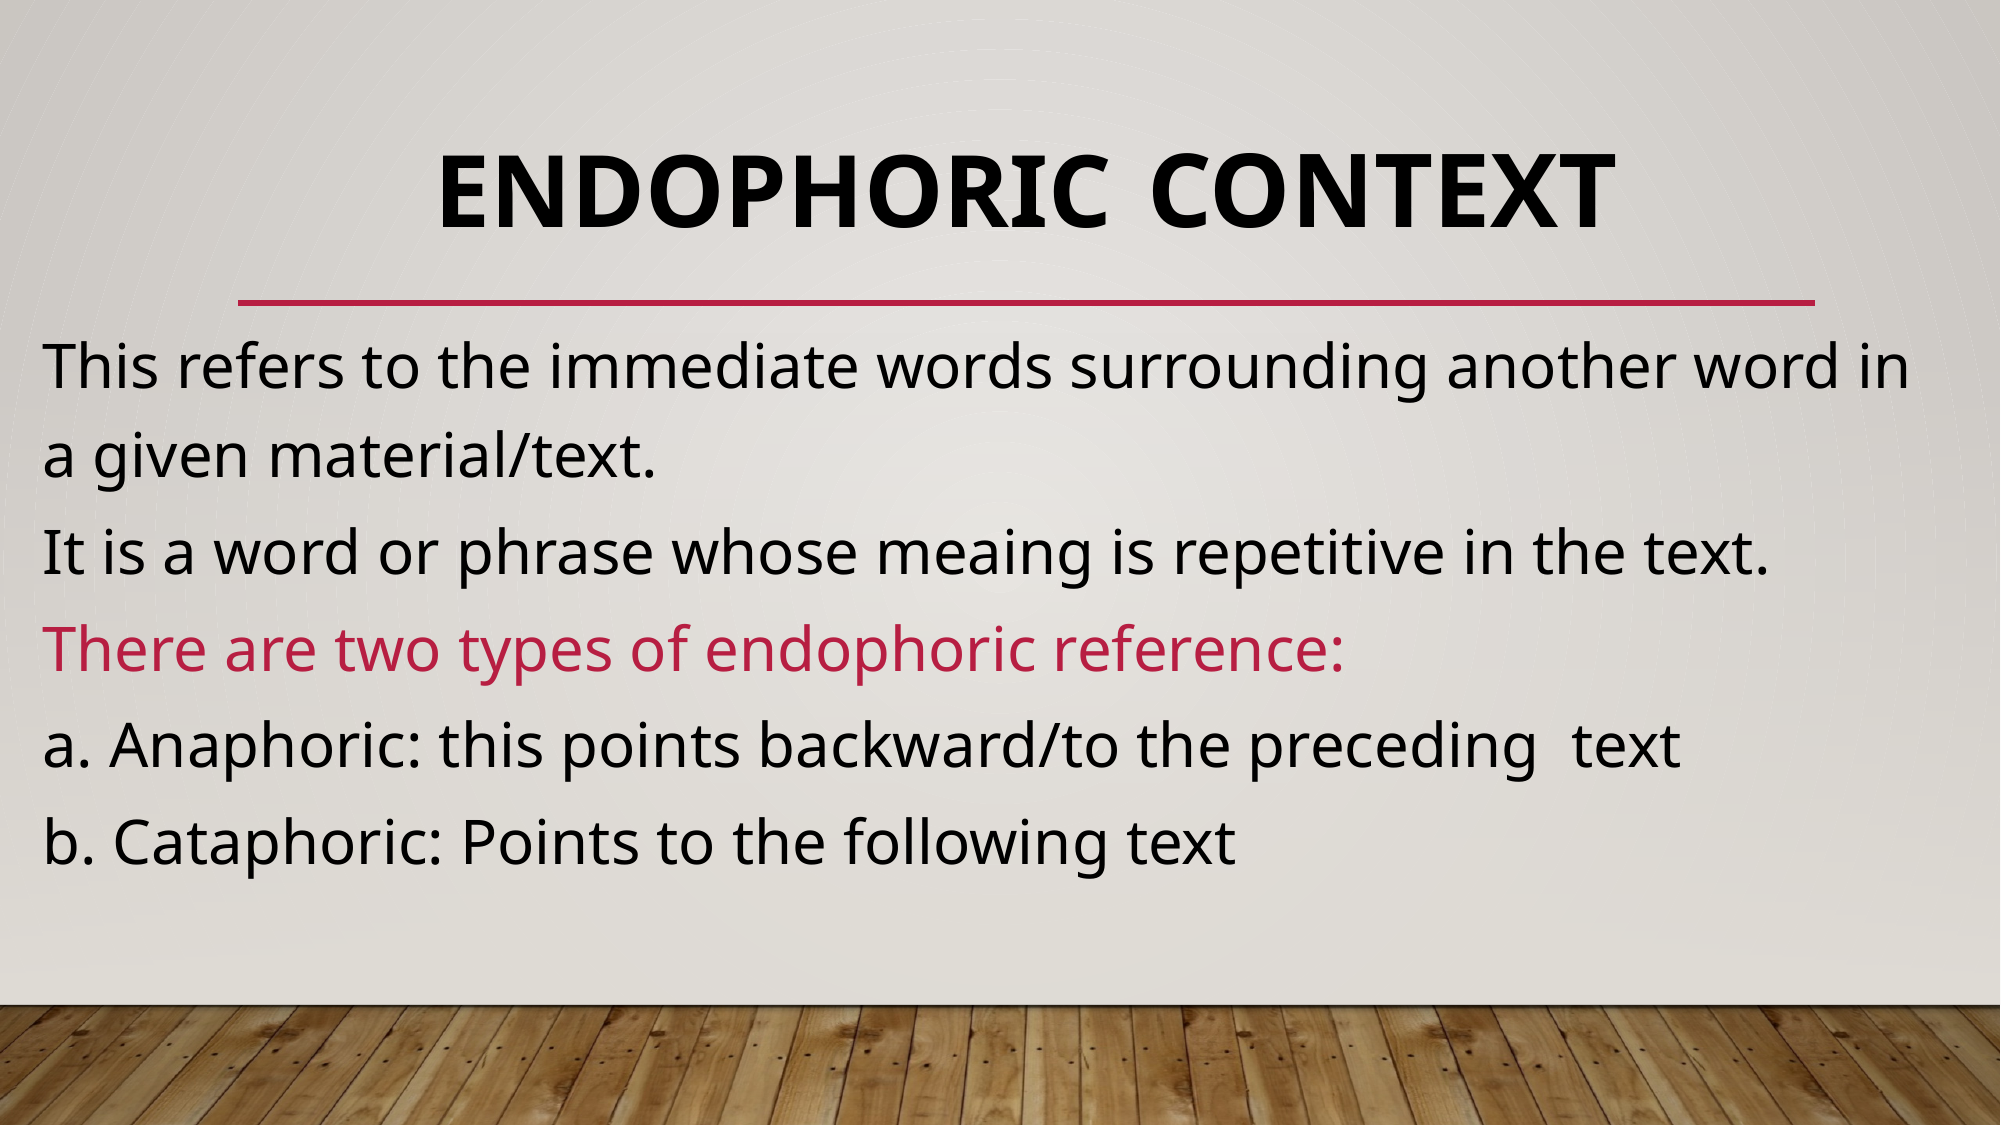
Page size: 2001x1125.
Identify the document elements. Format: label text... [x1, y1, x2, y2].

picture [0, 1005, 2000, 1125]
list This refers to the immediate words surrounding another word in a given material/text. It is a word or phrase whose meaing is repetitive in the text. There are two types of endophoric reference: a. Anaphoric: this points backward/to the preceding text b. Cataphoric: Points to the following text [27, 250, 1973, 993]
title Endophoric CONTEXT [238, 131, 1814, 250]
